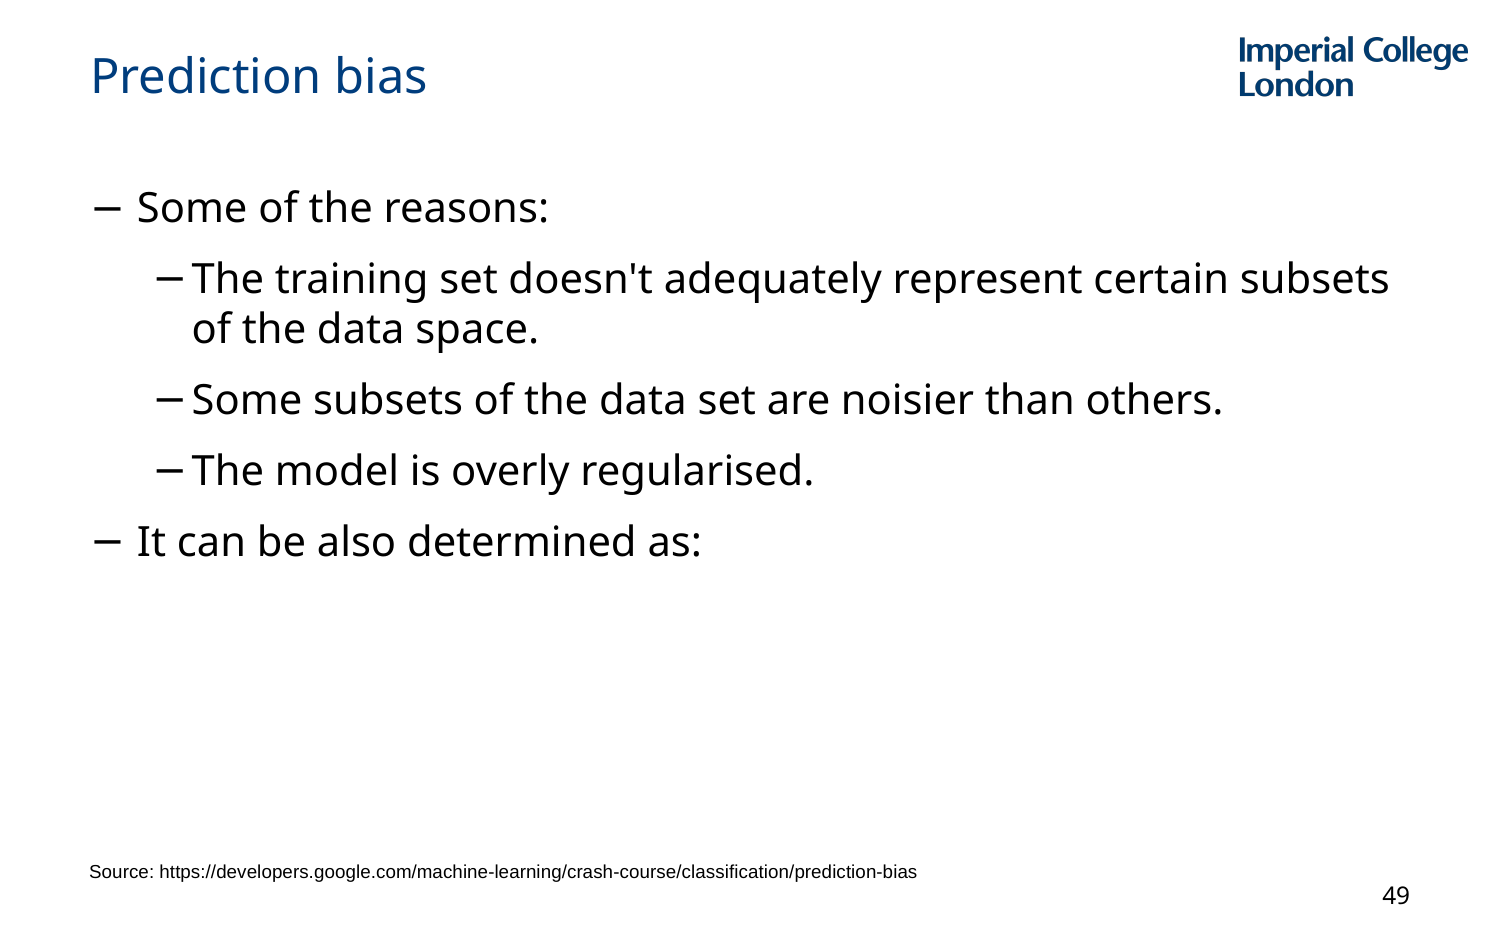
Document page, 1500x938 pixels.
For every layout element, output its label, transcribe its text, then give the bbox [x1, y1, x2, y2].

picture [1425, 18, 1486, 114]
text_box Source: https://developers.google.com/machine-learning/crash-course/classification/prediction-bias [74, 852, 1020, 890]
slide_number 49 [1074, 872, 1426, 920]
title Prediction bias [75, 0, 1425, 153]
